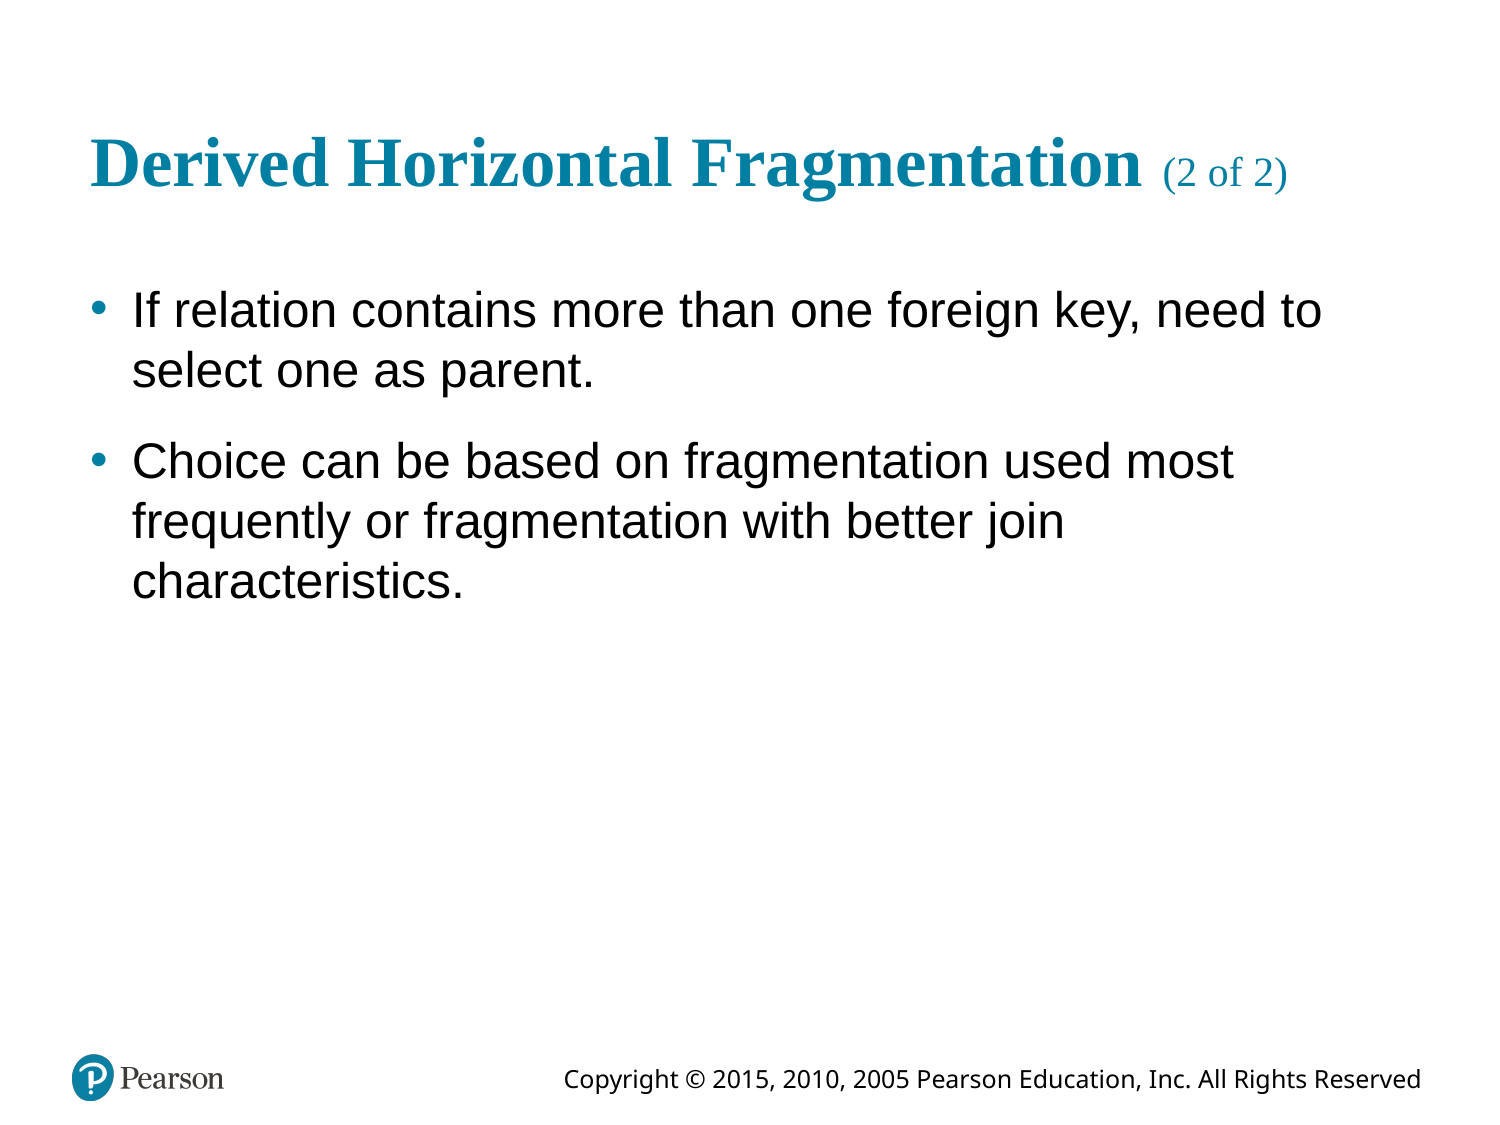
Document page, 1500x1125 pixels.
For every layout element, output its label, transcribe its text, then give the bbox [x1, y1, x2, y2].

picture [72, 1087, 83, 1101]
list If relation contains more than one foreign key, need to select one as parent. Choice can be based on fragmentation used most frequently or fragmentation with better join characteristics. [75, 262, 1425, 632]
title Derived Horizontal Fragmentation (2 of 2) [75, 35, 1425, 216]
picture [80, 1063, 106, 1088]
picture [98, 1054, 224, 1101]
picture [72, 1054, 88, 1070]
